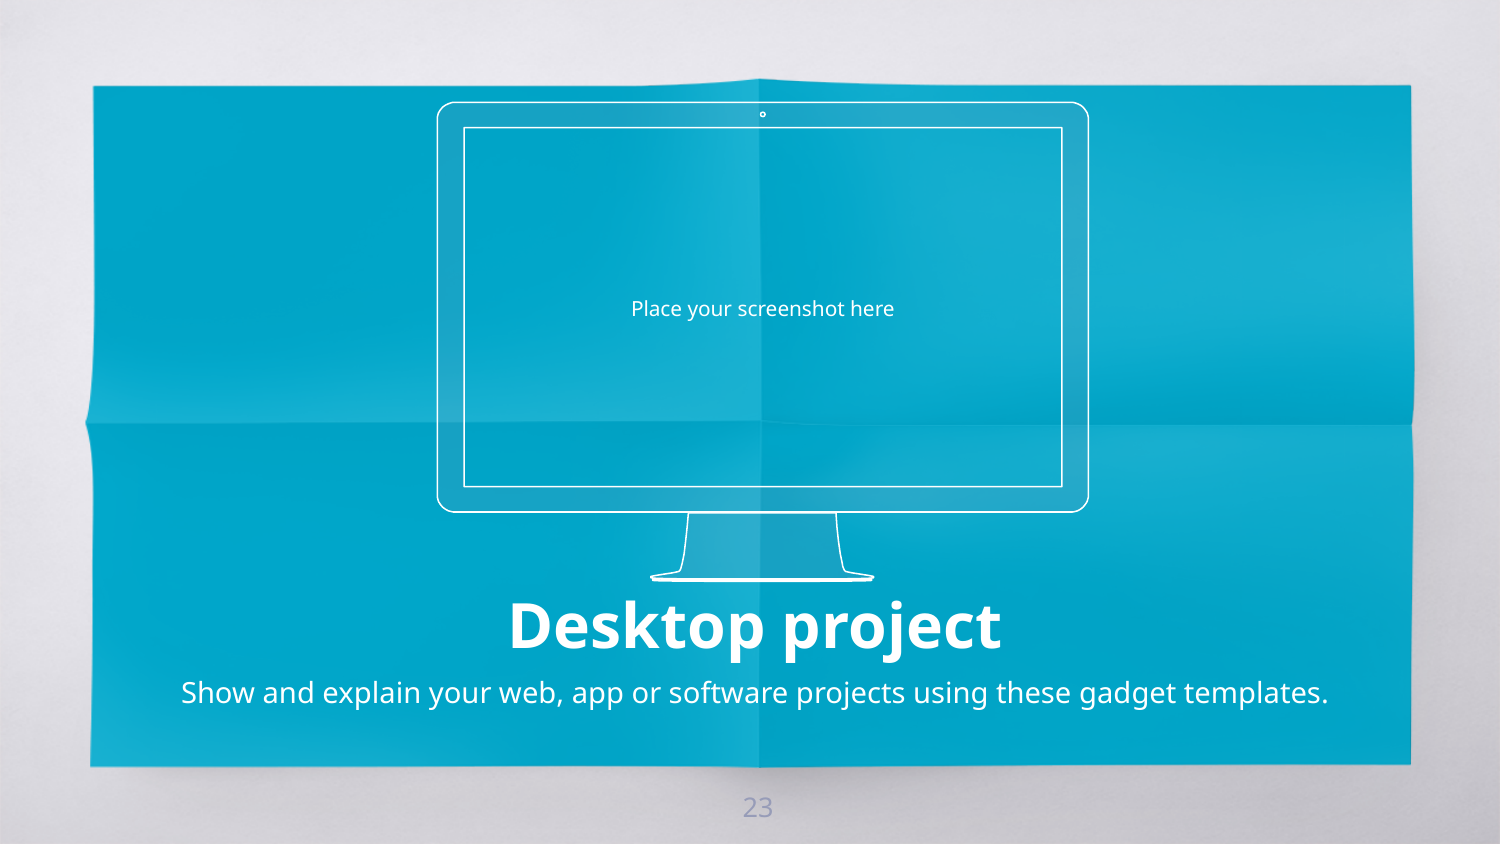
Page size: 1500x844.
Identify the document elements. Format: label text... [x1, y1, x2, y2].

list Desktop project Show and explain your web, app or software projects using these gadget templates. [126, 571, 1384, 715]
text_box Place your screenshot here [464, 127, 1062, 488]
picture [0, 0, 1500, 844]
text_box [437, 102, 1089, 571]
slide_number ‹#› [713, 775, 804, 825]
